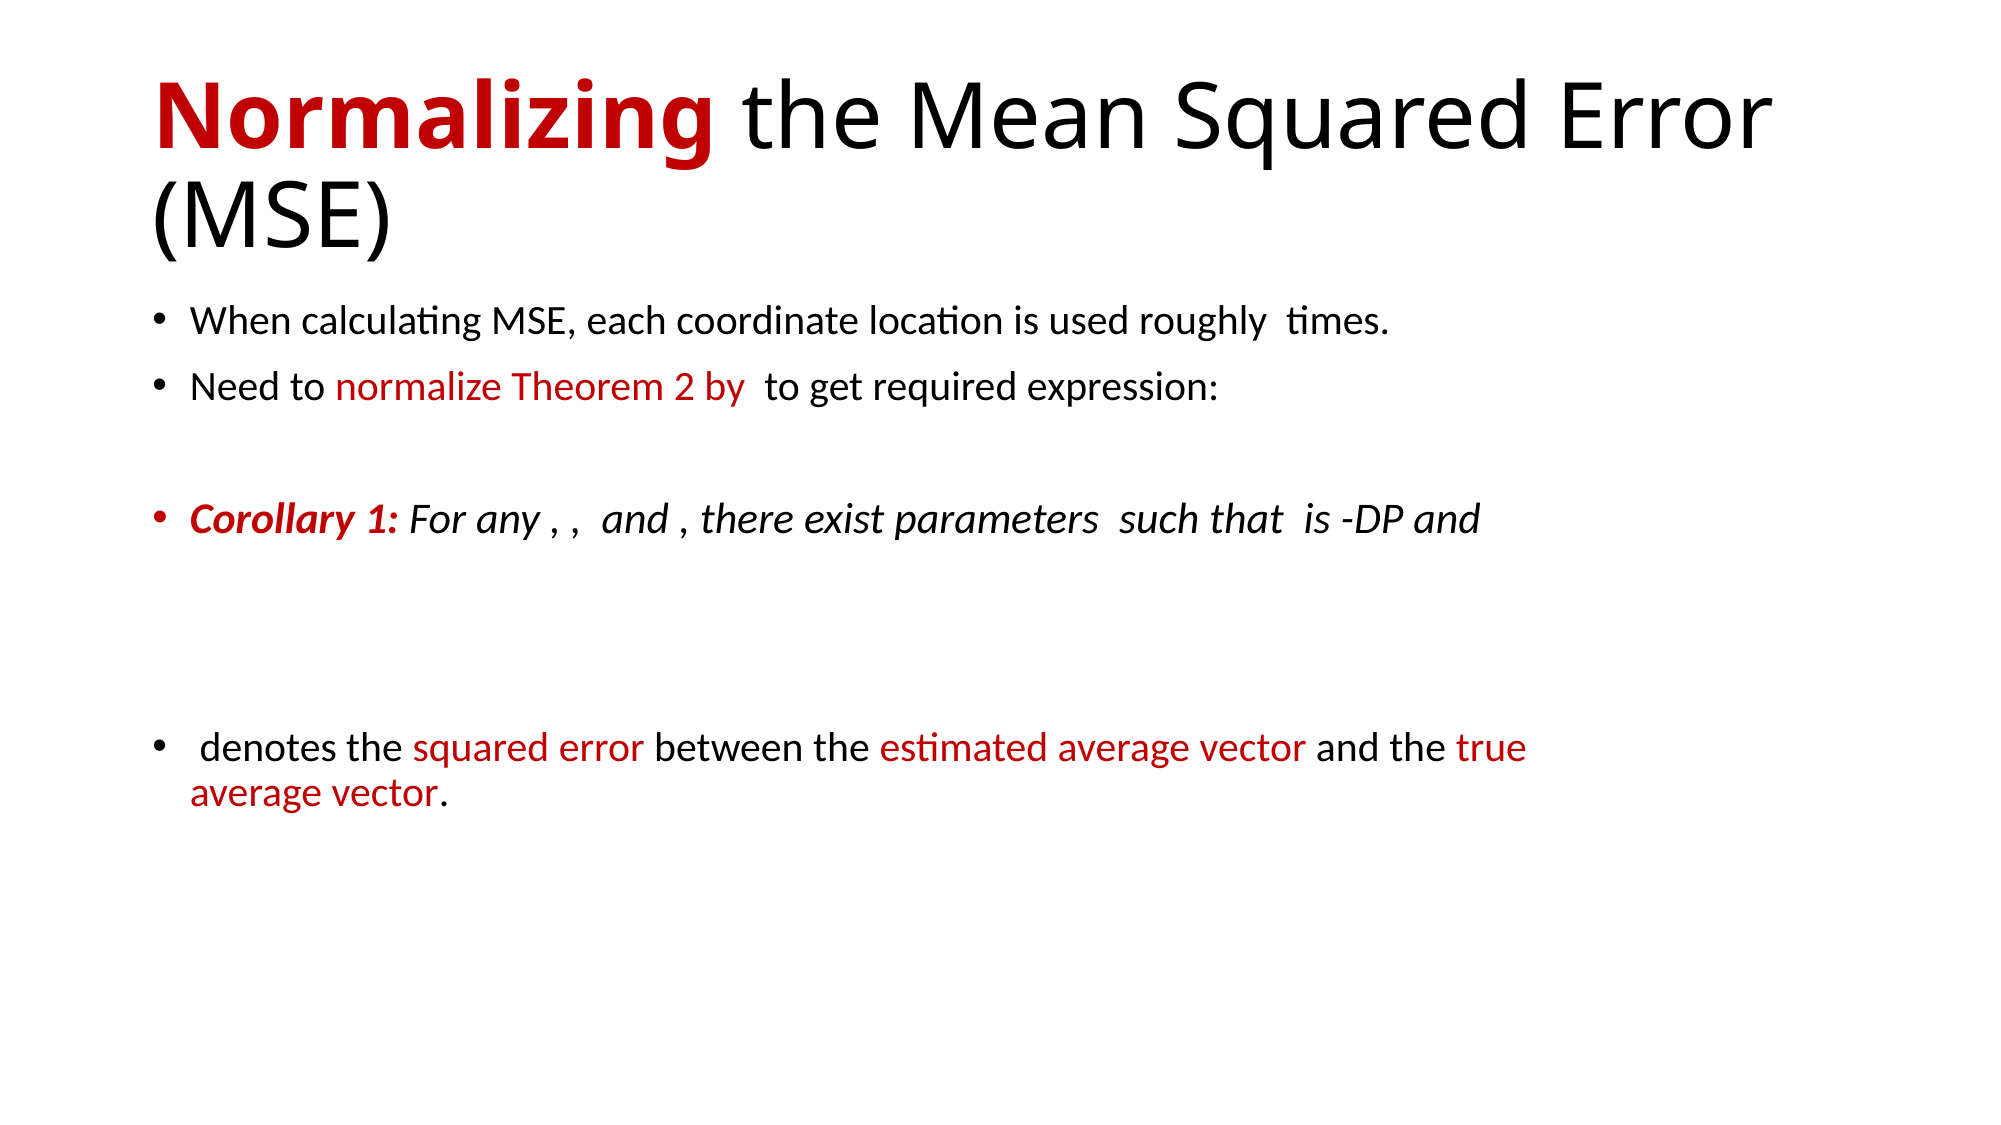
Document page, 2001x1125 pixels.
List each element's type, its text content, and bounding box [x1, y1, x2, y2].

title Normalizing the Mean Squared Error (MSE) [137, 59, 1863, 278]
